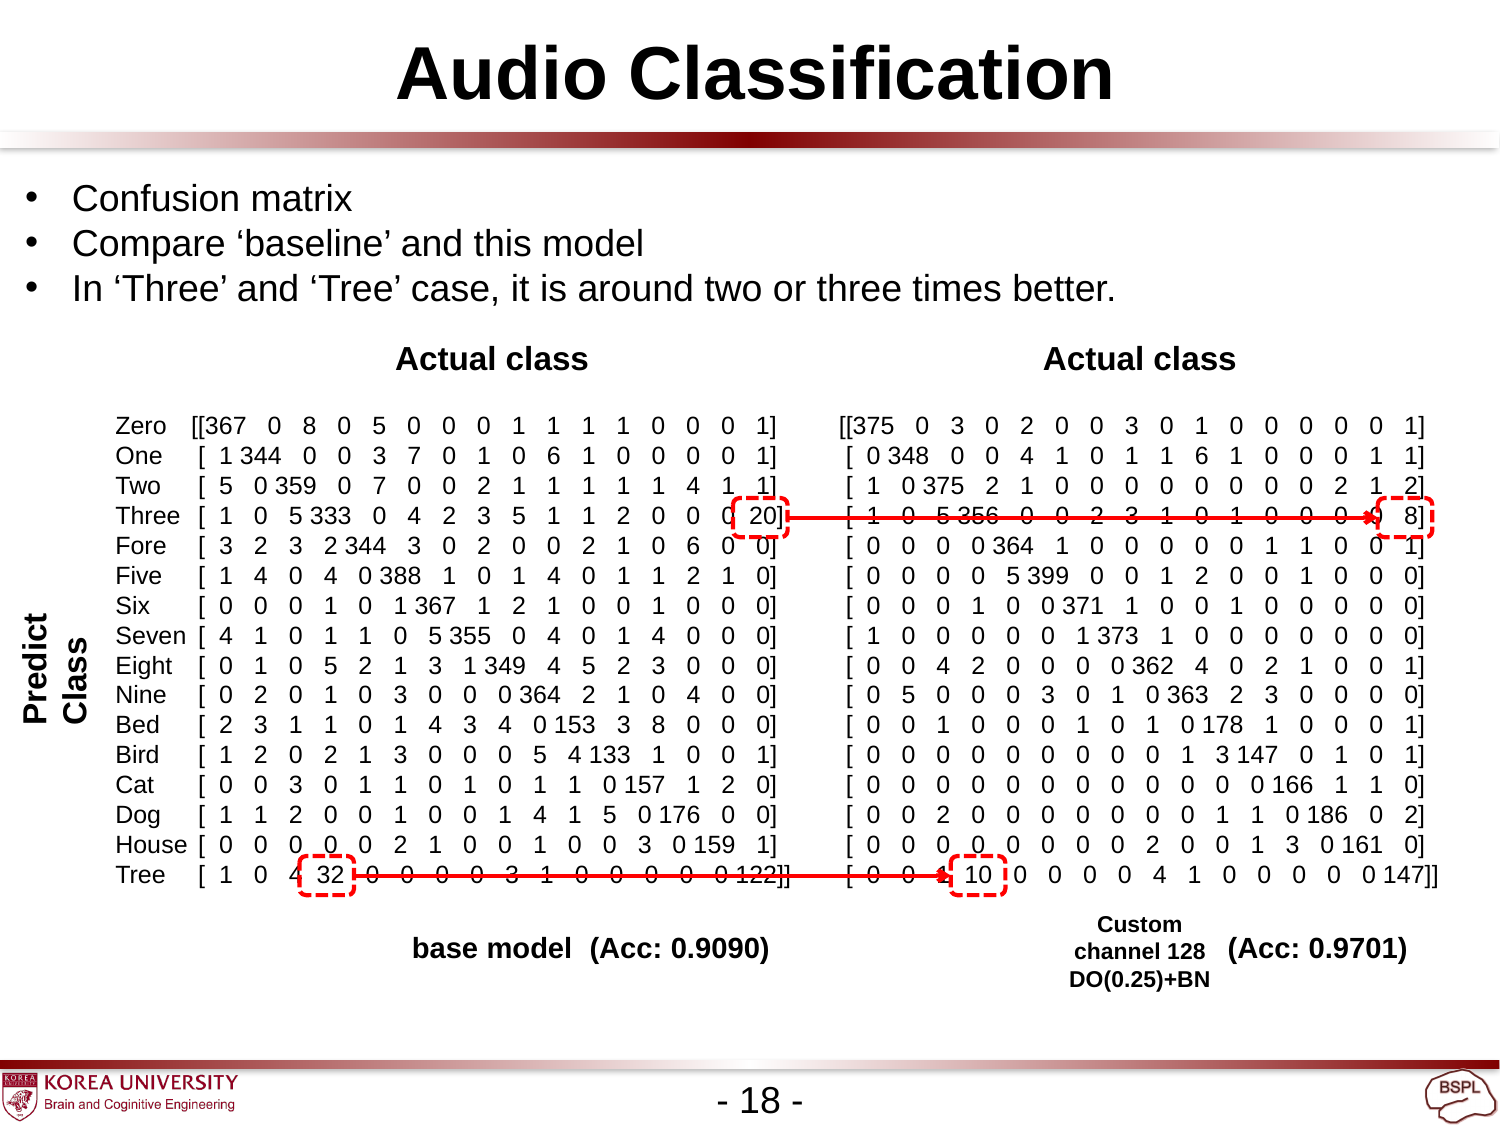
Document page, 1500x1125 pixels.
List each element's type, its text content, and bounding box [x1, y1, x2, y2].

text_box (Acc: 0.9701) [1212, 921, 1423, 972]
text_box Predict Class [5, 598, 101, 741]
text_box Confusion matrix Compare ‘baseline’ and this model In ‘Three’ and ‘Tree’ case, it is around two or three times better. [10, 166, 1424, 303]
text_box (Acc: 0.9090) [574, 921, 785, 972]
text_box base model [396, 921, 574, 972]
text_box [948, 853, 1008, 898]
text_box [297, 853, 357, 898]
text_box Audio Classification [0, 3, 1500, 123]
picture [2, 1068, 243, 1124]
text_box [[375 0 3 0 2 0 0 3 0 1 0 0 0 0 0 1] [ 0 348 0 0 4 1 0 1 1 6 1 0 0 0 1 1] [ 1 0 375 2 1 0 0 0 0 0 0 0 0 2 1 2] [ 1 0 5 356 0 0 2 3 1 0 1 0 0 0 0 8] [ 0 0 0 0 364 1 0 0 0 0 0 1 1 0 0 1] [ 0 0 0 0 5 399 0 0 1 2 0 0 1 0 0 0] [ 0 0 0 1 0 0 371 1 0 0 1 0 0 0 0 0] [ 1 0 0 0 0 0 1 373 1 0 0 0 0 0 0 0] [ 0 0 4 2 0 0 0 0 362 4 0 2 1 0 0 1] [ 0 5 0 0 0 3 0 1 0 363 2 3 0 0 0 0] [ 0 0 1 0 0 0 1 0 1 0 178 1 0 0 0 1] [ 0 0 0 0 0 0 0 0 0 1 3 147 0 1 0 1] [ 0 0 0 0 0 0 0 0 0 0 0 0 166 1 1 0] [ 0 0 2 0 0 0 0 0 0 0 1 1 0 186 0 2] [ 0 0 0 0 0 0 0 0 2 0 0 1 3 0 161 0] [ 0 0 1 10 0 0 0 0 4 1 0 0 0 0 0 147]] [823, 402, 1456, 896]
text_box Custom channel 128 DO(0.25)+BN [1054, 902, 1226, 1000]
text_box [[367 0 8 0 5 0 0 0 1 1 1 1 0 0 0 1] [ 1 344 0 0 3 7 0 1 0 6 1 0 0 0 0 1] [ 5 0 359 0 7 0 0 2 1 1 1 1 1 4 1 1] [ 1 0 5 333 0 4 2 3 5 1 1 2 0 0 0 20] [ 3 2 3 2 344 3 0 2 0 0 2 1 0 6 0 0] [ 1 4 0 4 0 388 1 0 1 4 0 1 1 2 1 0] [ 0 0 0 1 0 1 367 1 2 1 0 0 1 0 0 0] [ 4 1 0 1 1 0 5 355 0 4 0 1 4 0 0 0] [ 0 1 0 5 2 1 3 1 349 4 5 2 3 0 0 0] [ 0 2 0 1 0 3 0 0 0 364 2 1 0 4 0 0] [ 2 3 1 1 0 1 4 3 4 0 153 3 8 0 0 0] [ 1 2 0 2 1 3 0 0 0 5 4 133 1 0 0 1] [ 0 0 3 0 1 1 0 1 0 1 1 0 157 1 2 0] [ 1 1 2 0 0 1 0 0 1 4 1 5 0 176 0 0] [ 0 0 0 0 0 2 1 0 0 1 0 0 3 0 159 1] [ 1 0 4 32 0 0 0 0 3 1 0 0 0 0 0 122]] [203, 402, 809, 896]
text_box Actual class [380, 329, 605, 385]
text_box Actual class [1028, 329, 1252, 385]
text_box - 18 - [701, 1068, 819, 1125]
text_box [730, 495, 790, 540]
picture [1423, 1067, 1499, 1125]
text_box Zero One Two Three Fore Five Six Seven Eight Nine Bed Bird Cat Dog House Tree [100, 402, 203, 896]
text_box [1375, 495, 1435, 540]
